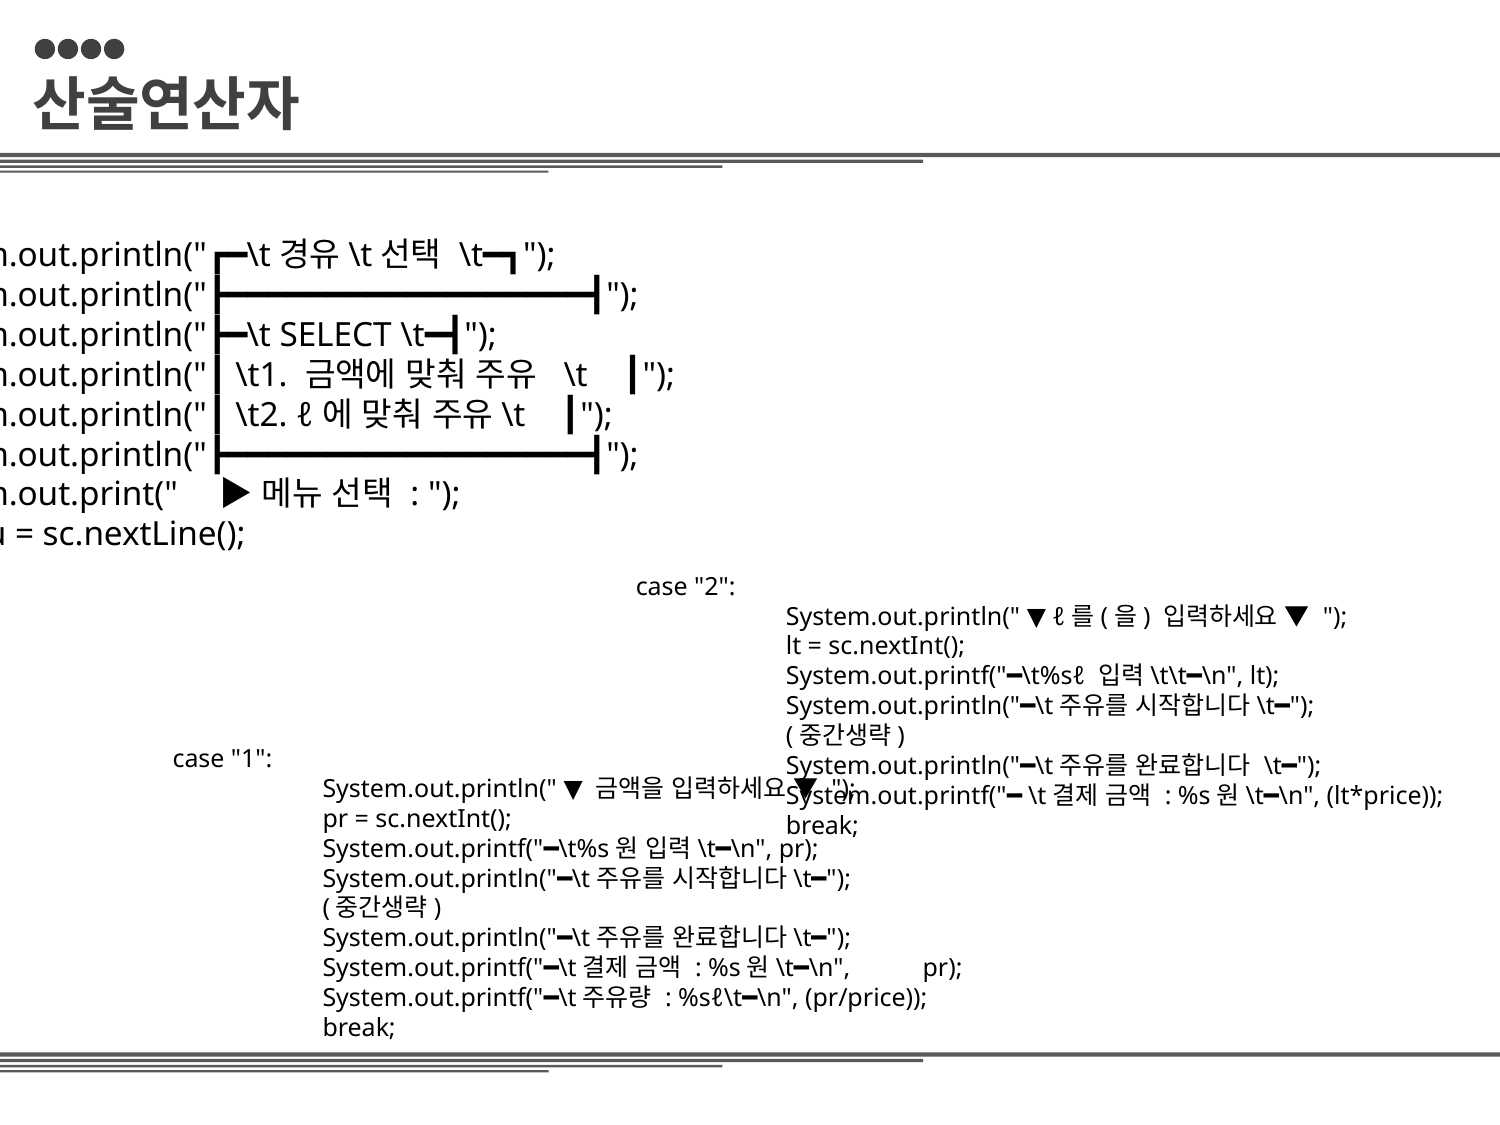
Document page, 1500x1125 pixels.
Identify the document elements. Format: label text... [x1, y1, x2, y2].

text_box [55, 36, 79, 62]
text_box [0, 152, 1500, 174]
text_box [32, 36, 56, 62]
text_box [101, 36, 127, 62]
text_box 산술연산자 [17, 59, 432, 144]
text_box case "2": System.out.println(" ▼ ℓ를(을) 입력하세요 ▼ "); lt = sc.nextInt(); System.out.printf("━\t%sℓ 입력\t\t━\n", lt); System.out.println("━\t주유를 시작합니다\t━"); (중간생략) System.out.println("━\t주유를 완료합니다 \t━"); System.out.printf("━ \t결제 금액 : %s원\t━\n", (lt*price)); break; [621, 562, 1459, 848]
text_box od : do { System.out.println("┏━\t경유\t선택 \t━┓"); System.out.println("┣━━━━━━━━━━━━━━━━━━┫"); System.out.println("┣━\t SELECT \t━┫"); System.out.println("┃ \t1. 금액에 맞춰 주유 \t ┃"); System.out.println("┃ \t2. ℓ에 맞춰 주유\t ┃"); System.out.println("┣━━━━━━━━━━━━━━━━━━┫"); System.out.print(" ▶ 메뉴 선택 : "); dMenu = sc.nextLine(); [0, 185, 690, 561]
text_box case "1": System.out.println(" ▼ 금액을 입력하세요 ▼ "); pr = sc.nextInt(); System.out.printf("━\t%s원 입력\t━\n", pr); System.out.println("━\t주유를 시작합니다\t━"); (중간생략) System.out.println("━\t주유를 완료합니다\t━"); System.out.printf("━\t결제 금액 : %s원\t━\n", pr); System.out.printf("━\t주유량 : %sℓ\t━\n", (pr/price)); break; [157, 734, 978, 1050]
text_box [78, 36, 103, 62]
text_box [0, 1052, 1500, 1073]
